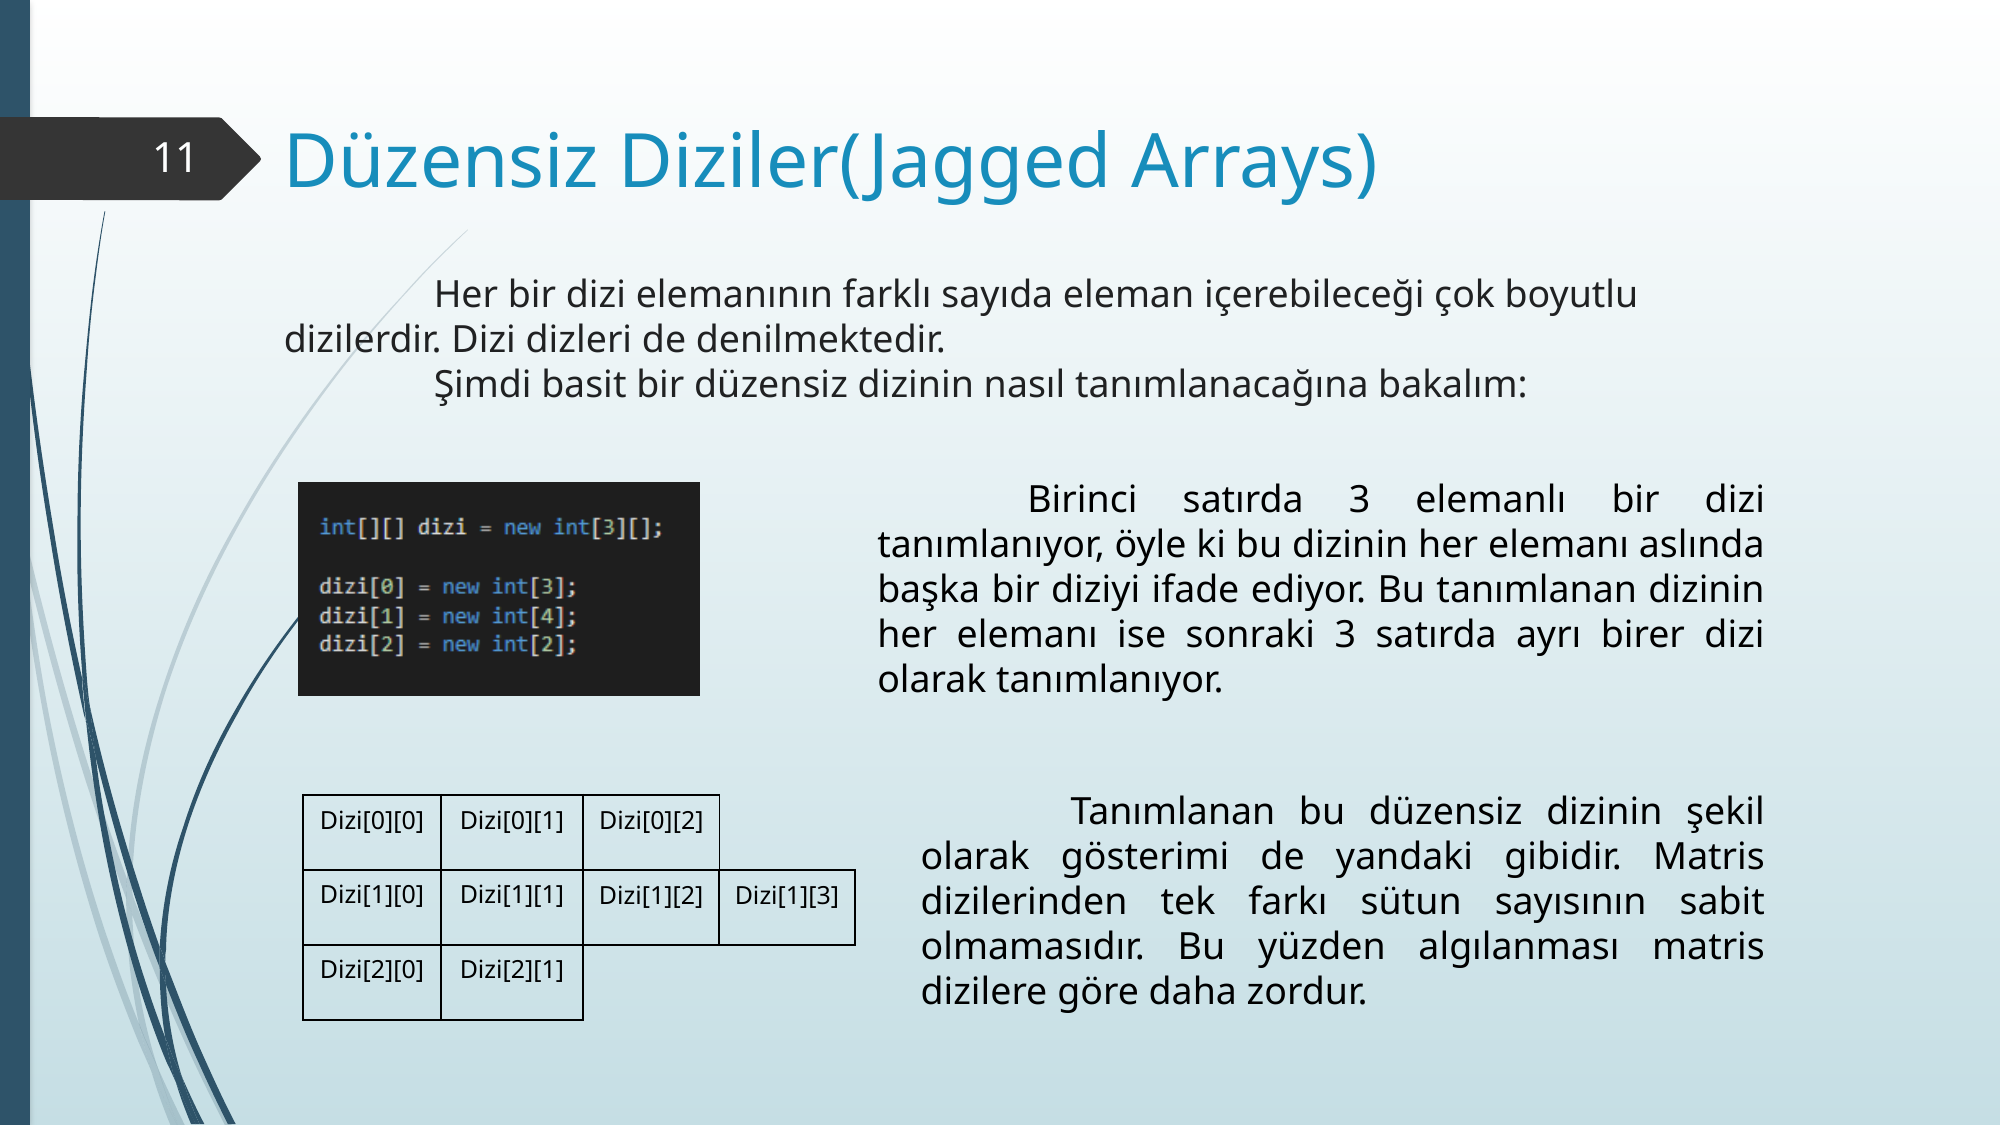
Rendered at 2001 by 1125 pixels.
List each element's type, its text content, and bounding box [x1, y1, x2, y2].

picture [298, 482, 700, 696]
table_cell Dizi[1][1] [442, 871, 582, 944]
table_header Dizi[0][0] [304, 796, 440, 869]
table_header Dizi[1][2] [584, 871, 718, 944]
table_cell Dizi[2][1] [442, 946, 582, 1019]
table_header Dizi[0][1] [442, 796, 582, 869]
title Düzensiz Diziler(Jagged Arrays) [269, 105, 1731, 214]
table_cell Dizi[1][0] [304, 871, 440, 944]
table_cell Dizi[2][0] [304, 946, 440, 1019]
text_box Birinci satırda 3 elemanlı bir dizi tanımlanıyor, öyle ki bu dizinin her elemanı aslında başka bir diziyi ifade ediyor. Bu tanımlanan dizinin her elemanı ise sonraki 3 satırda ayrı birer dizi olarak tanımlanıyor. [862, 468, 1781, 708]
text_box Her bir dizi elemanının farklı sayıda eleman içerebileceği çok boyutlu dizilerdir. Dizi dizleri de denilmektedir. Şimdi basit bir düzensiz dizinin nasıl tanımlanacağına bakalım: [268, 262, 1781, 413]
table_header Dizi[0][2] [584, 796, 719, 869]
slide_number 11 [87, 129, 216, 190]
table_header Dizi[1][3] [720, 871, 854, 944]
text_box Tanımlanan bu düzensiz dizinin şekil olarak gösterimi de yandaki gibidir. Matris dizilerinden tek farkı sütun sayısının sabit olmamasıdır. Bu yüzden algılanması matris dizilere göre daha zordur. [905, 779, 1781, 1019]
